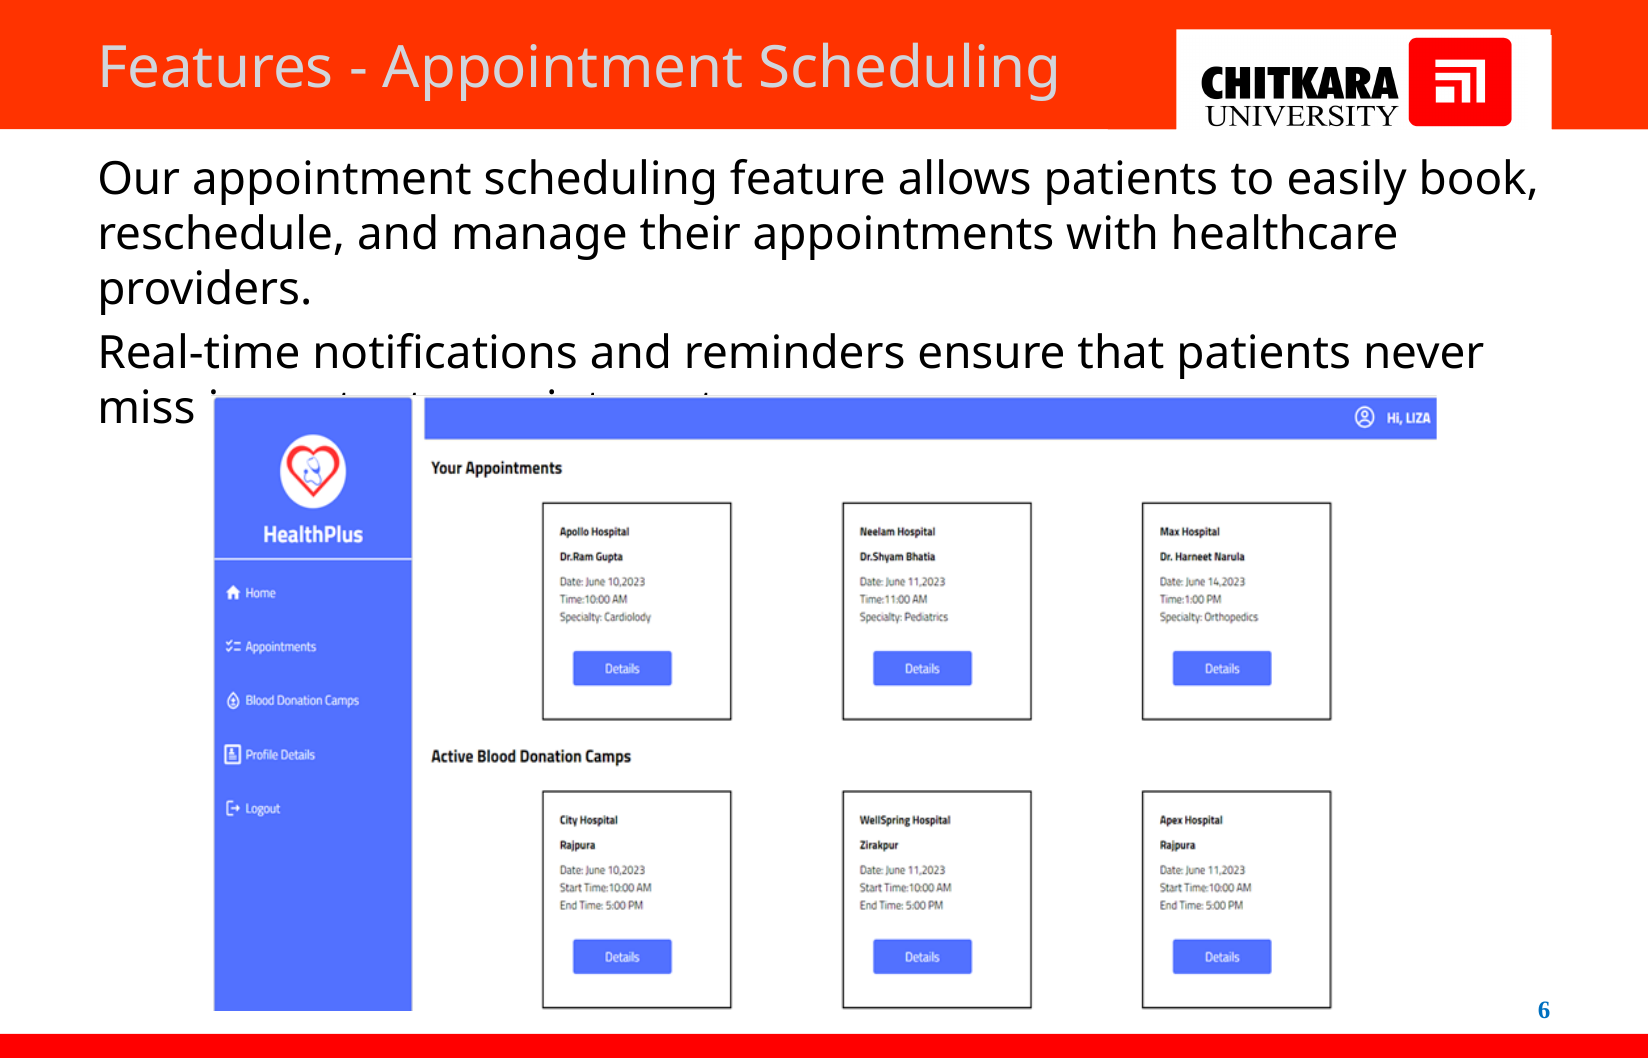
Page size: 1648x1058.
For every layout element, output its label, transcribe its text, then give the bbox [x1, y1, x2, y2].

slide_number 6 [1180, 979, 1566, 1037]
list Our appointment scheduling feature allows patients to easily book, reschedule, and manage their appointments with healthcare providers. Real-time notifications and reminders ensure that patients never miss important appointments. [82, 140, 1566, 384]
title Features - Appointment Scheduling [82, 0, 1168, 130]
picture [210, 394, 1438, 1011]
picture [1180, 35, 1528, 130]
